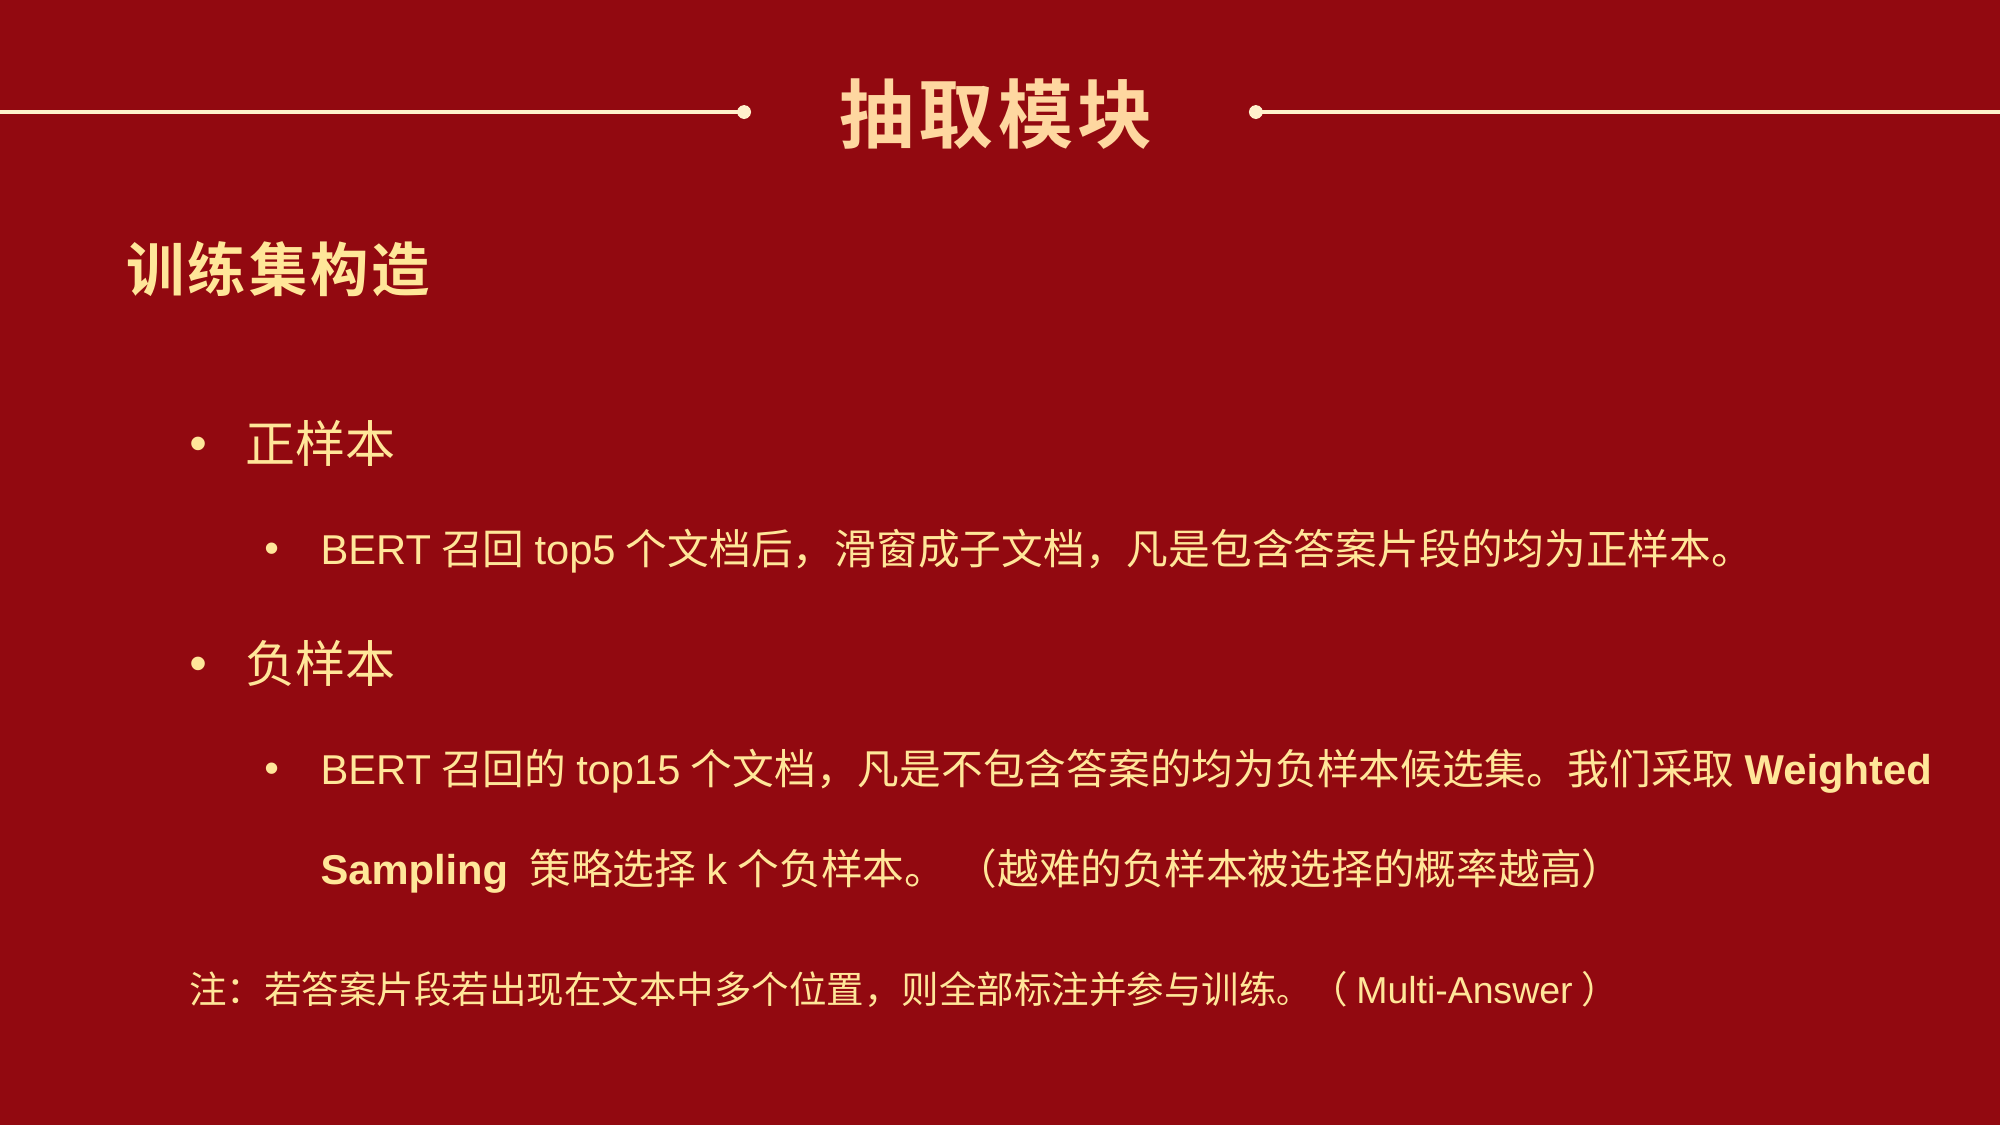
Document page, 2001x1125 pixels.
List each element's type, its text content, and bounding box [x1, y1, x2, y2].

list 训练集构造 [109, 212, 577, 315]
title 抽取模块 [823, 58, 1177, 166]
text_box 注：若答案片段若出现在文本中多个位置，则全部标注并参与训练。（Multi-Answer） [174, 959, 1723, 1064]
text_box 正样本 BERT召回top5个文档后，滑窗成子文档，凡是包含答案片段的均为正样本。 负样本 BERT召回的top15个文档，凡是不包含答案的均为负样本候选集。我们采取Weighted Sampling 策略选择k个负样本。 （越难的负样本被选择的概率越高） [174, 345, 1984, 901]
